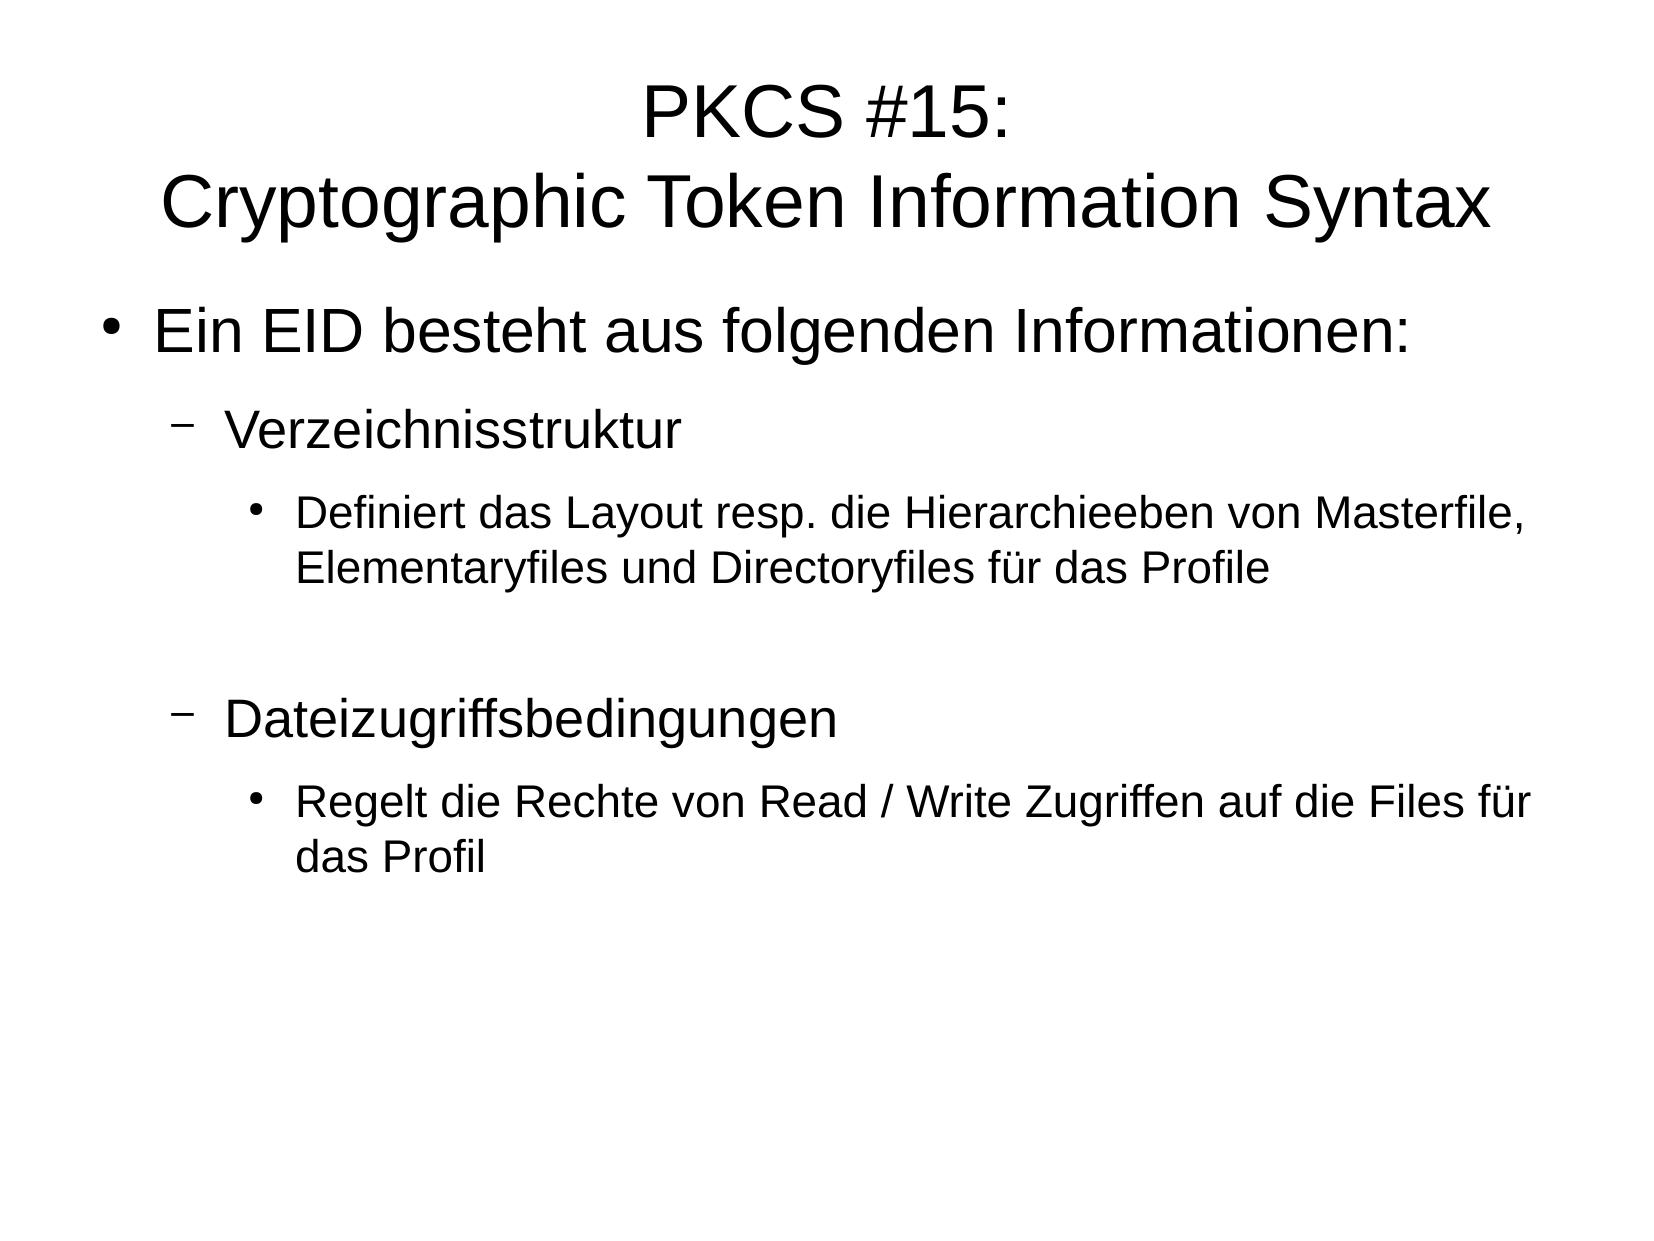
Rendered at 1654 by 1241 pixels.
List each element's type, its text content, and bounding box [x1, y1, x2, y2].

text_box PKCS #15: Cryptographic Token Information Syntax [82, 62, 1571, 243]
text_box Ein EID besteht aus folgenden Informationen: Verzeichnisstruktur Definiert das Layout resp. die Hierarchieeben von Masterfile, Elementaryfiles und Directoryfiles für das Profile Dateizugriffsbedingungen Regelt die Rechte von Read / Write Zugriffen auf die Files für das Profil [82, 290, 1571, 1010]
